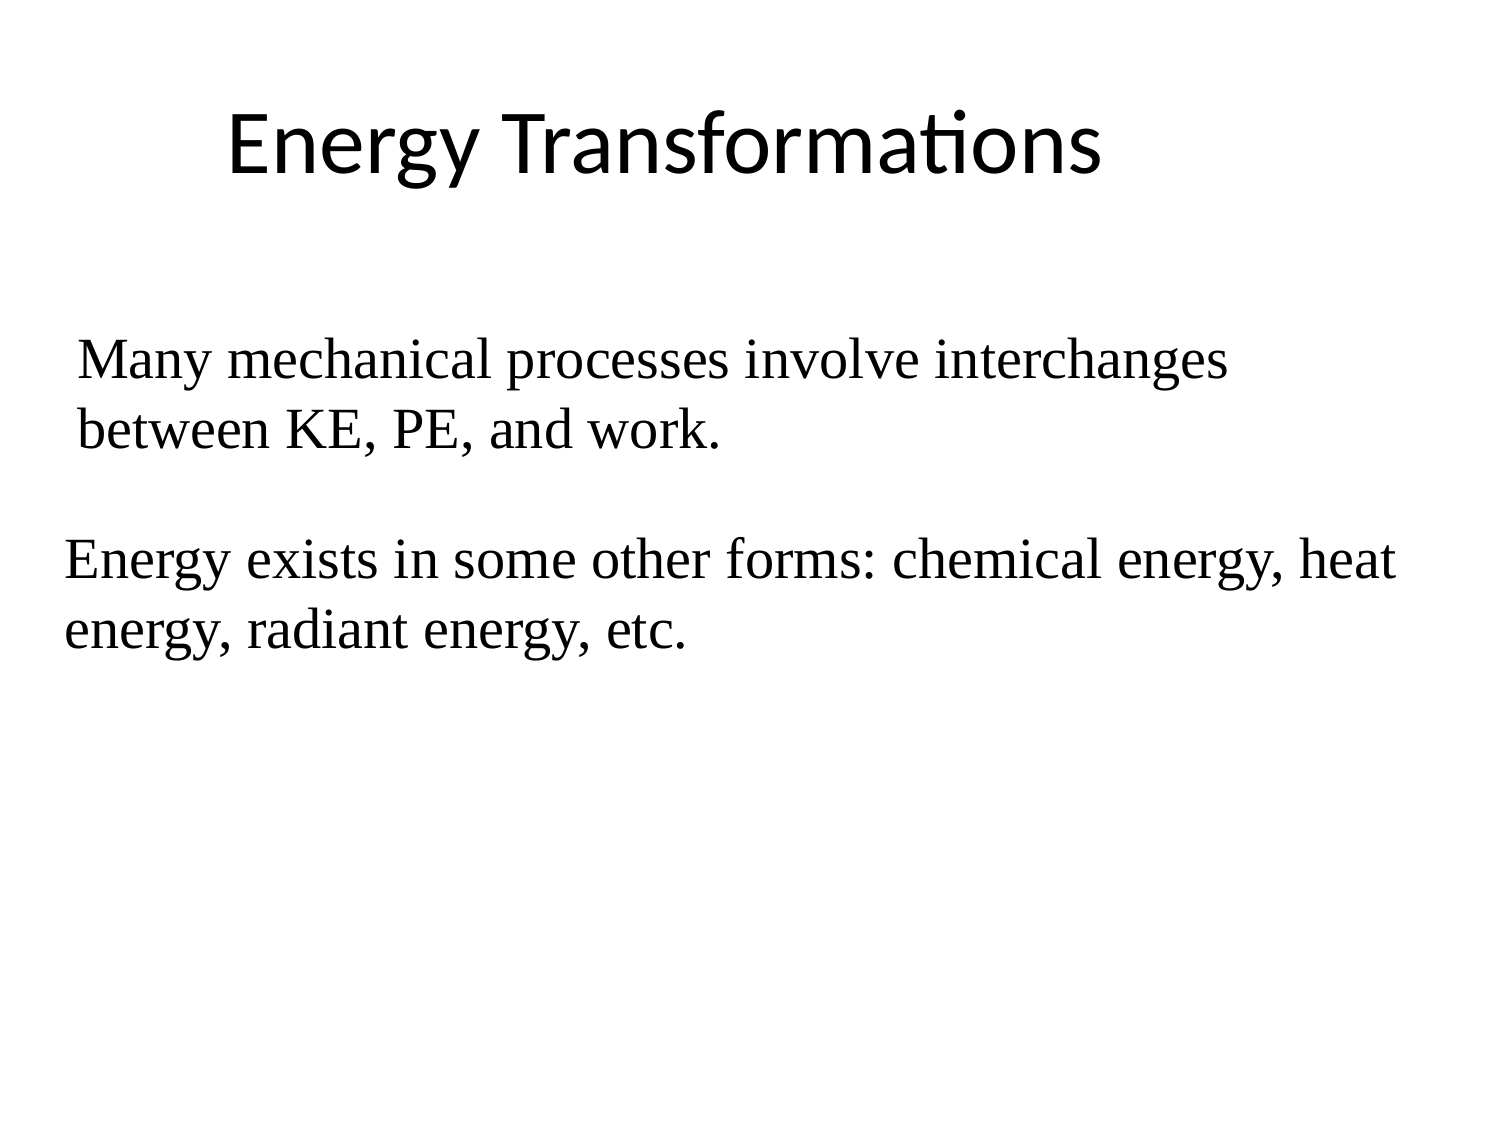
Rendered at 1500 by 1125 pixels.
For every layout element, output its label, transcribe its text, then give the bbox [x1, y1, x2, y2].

title Energy Transformations [133, 66, 1198, 207]
text_box Many mechanical processes involve interchanges between KE, PE, and work. [62, 312, 1453, 468]
text_box Energy exists in some other forms: chemical energy, heat energy, radiant energy, etc. [50, 512, 1441, 668]
